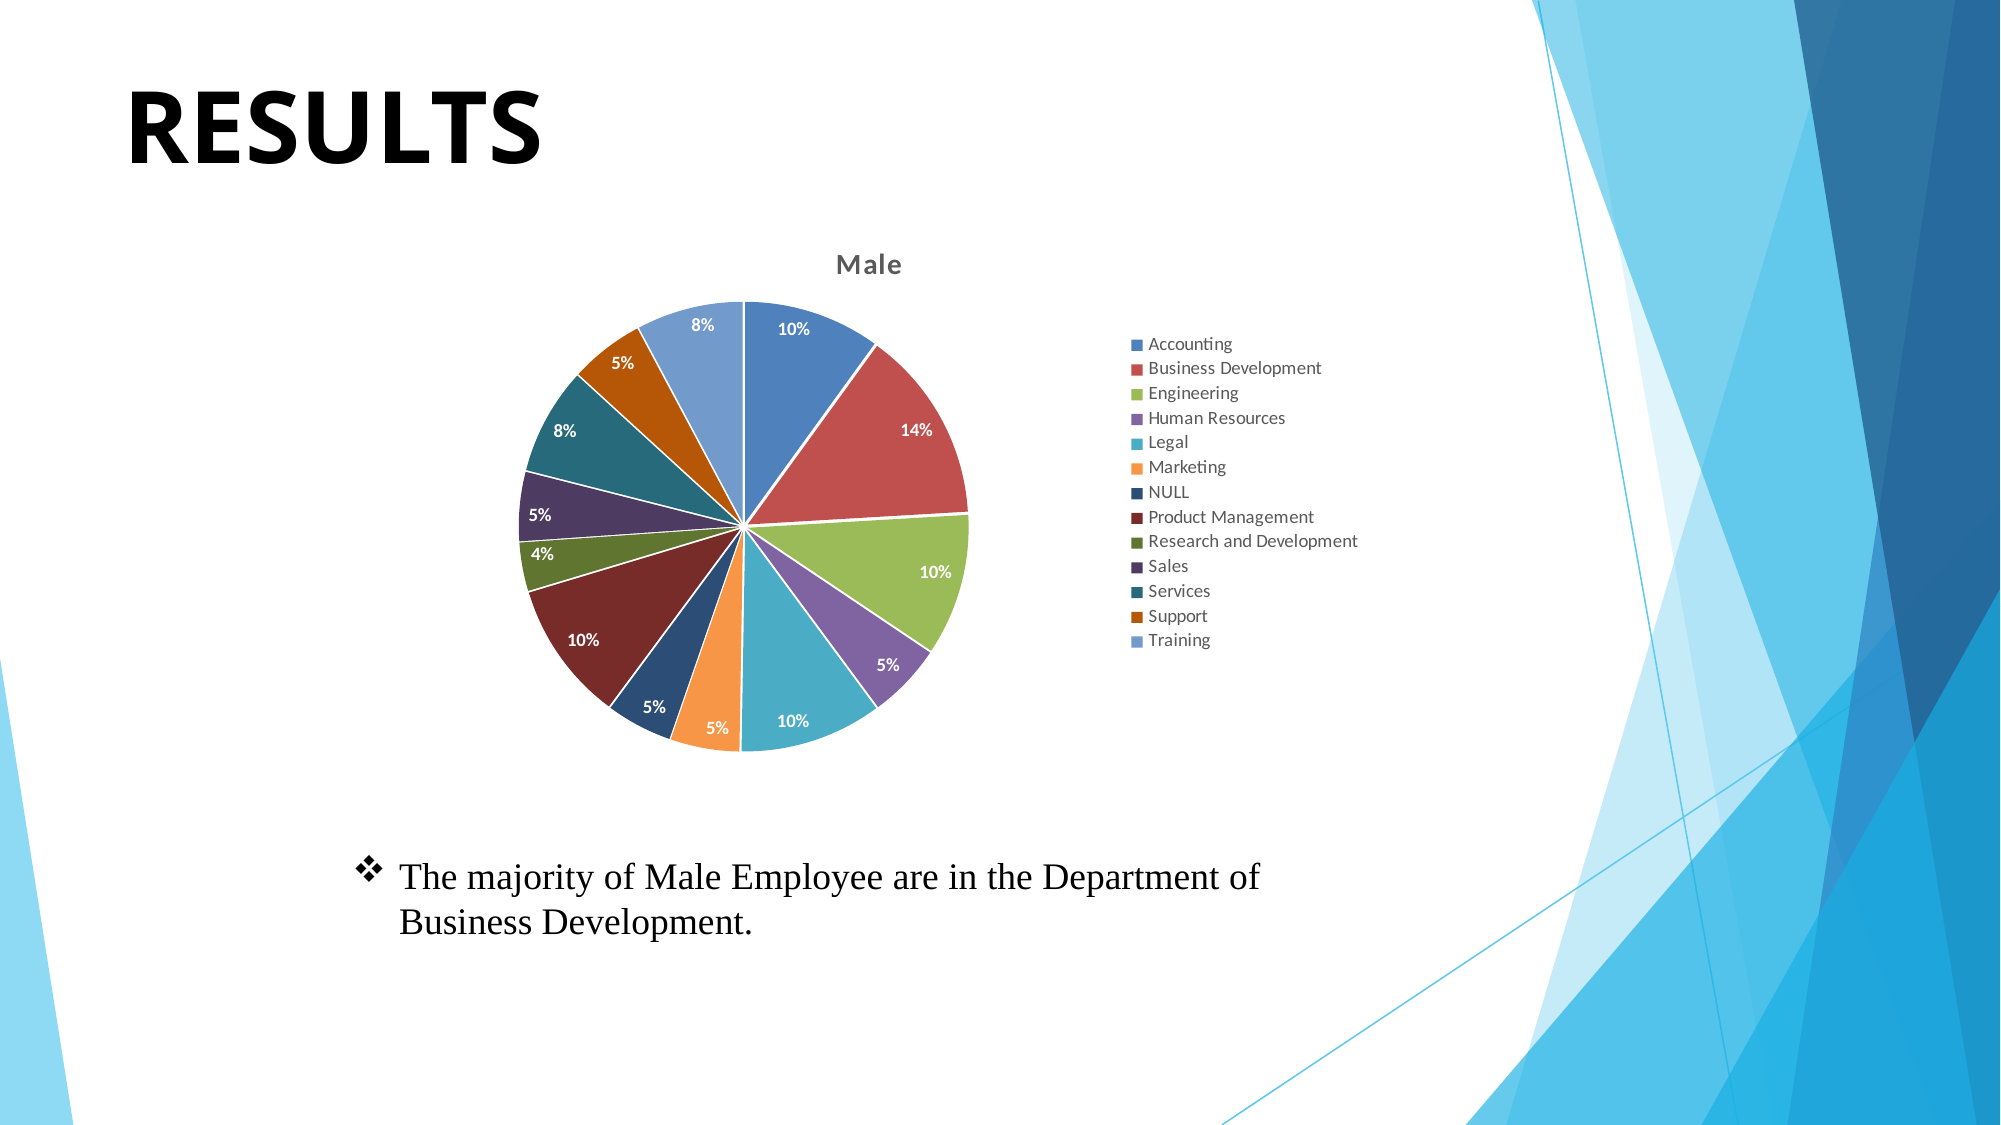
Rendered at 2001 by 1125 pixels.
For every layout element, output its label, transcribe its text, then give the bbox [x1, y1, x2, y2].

text_box The majority of Male Employee are in the Department of Business Development. [337, 844, 1339, 949]
title RESULTS [123, 63, 1877, 188]
chart [362, 224, 1377, 763]
